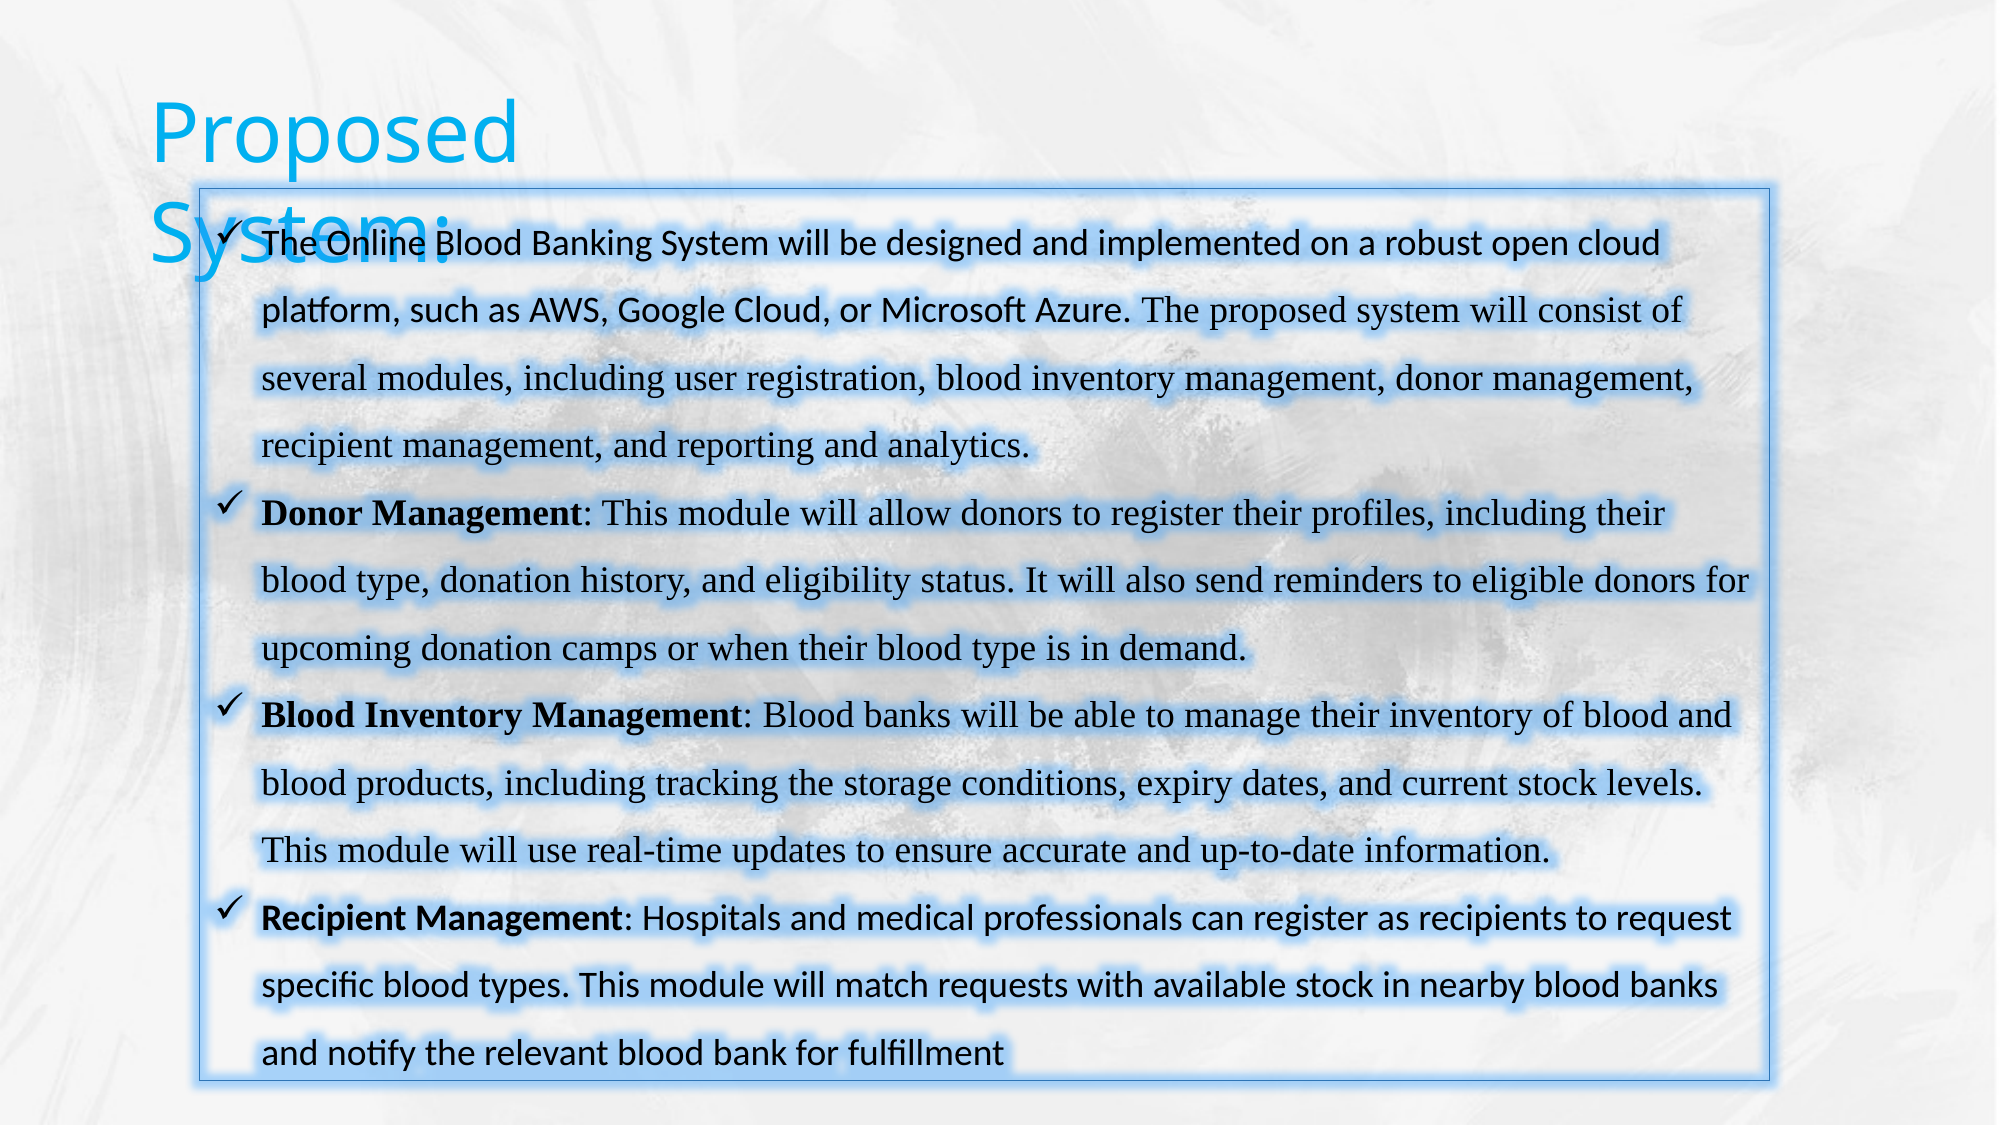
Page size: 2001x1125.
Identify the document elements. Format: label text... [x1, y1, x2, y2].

text_box The Online Blood Banking System will be designed and implemented on a robust open cloud platform, such as AWS, Google Cloud, or Microsoft Azure. The proposed system will consist of several modules, including user registration, blood inventory management, donor management, recipient management, and reporting and analytics. Donor Management: This module will allow donors to register their profiles, including their blood type, donation history, and eligibility status. It will also send reminders to eligible donors for upcoming donation camps or when their blood type is in demand. Blood Inventory Management: Blood banks will be able to manage their inventory of blood and blood products, including tracking the storage conditions, expiry dates, and current stock levels. This module will use real-time updates to ensure accurate and up-to-date information. Recipient Management: Hospitals and medical professionals can register as recipients to request specific blood types. This module will match requests with available stock in nearby blood banks and notify the relevant blood bank for fulfillment [199, 188, 1770, 1081]
text_box Proposed System: [134, 71, 708, 287]
picture [0, 0, 2001, 1125]
